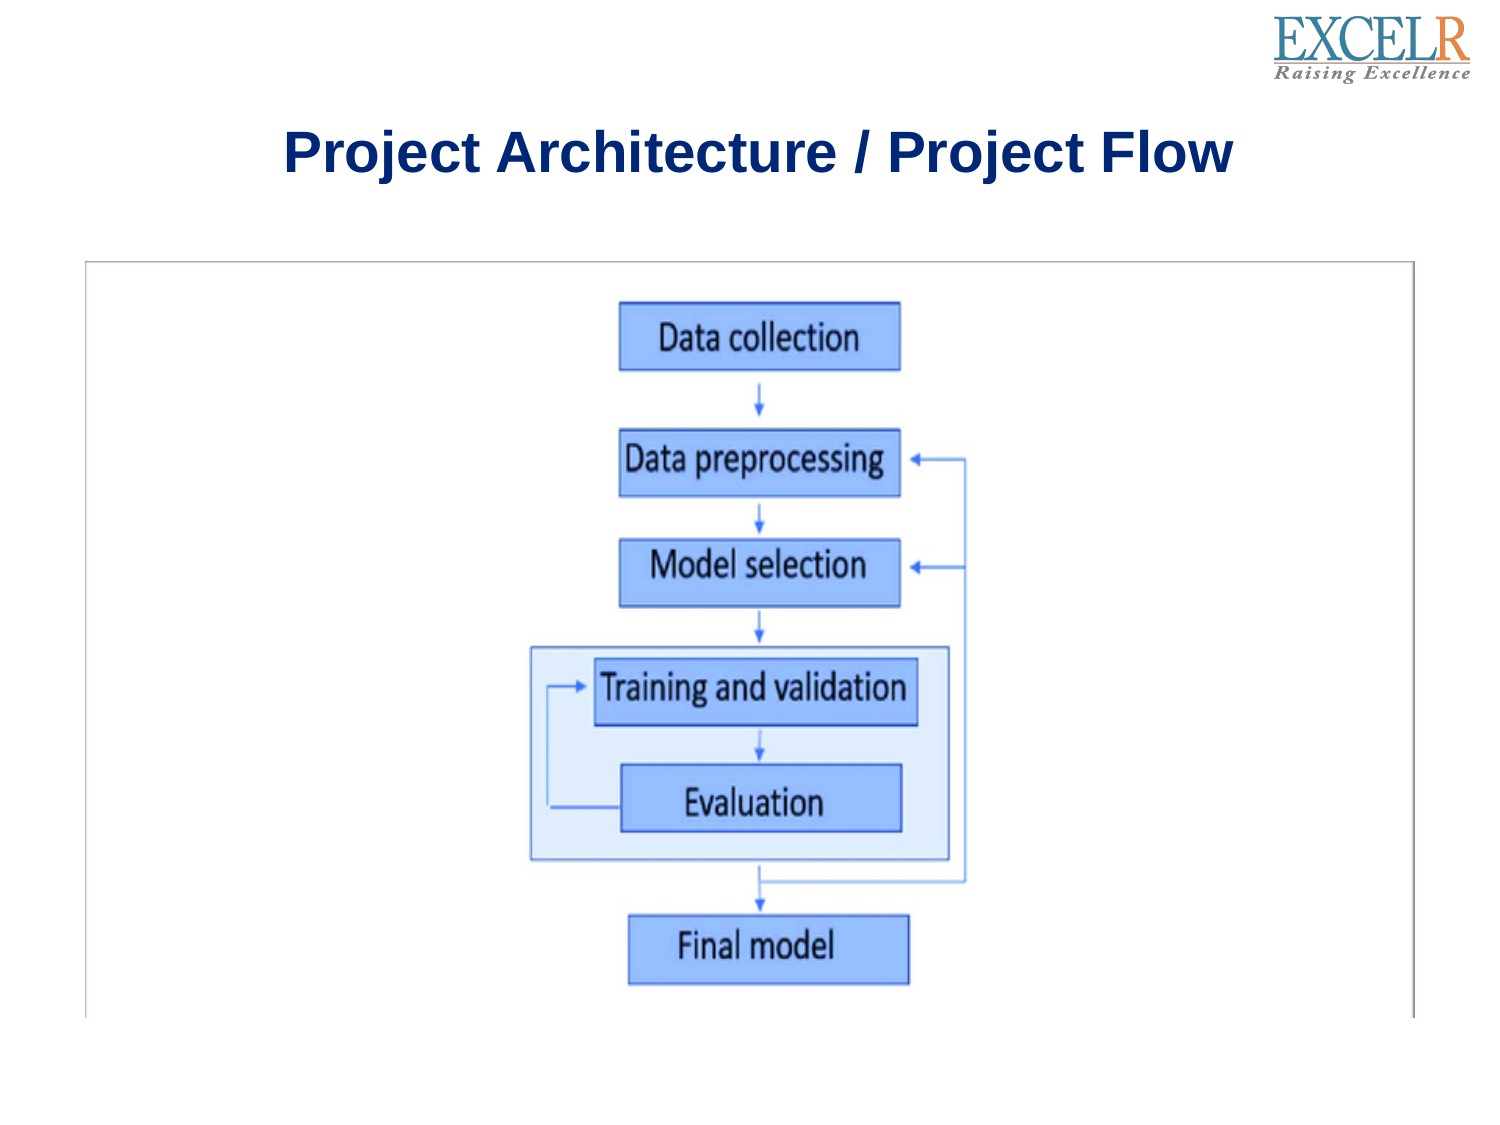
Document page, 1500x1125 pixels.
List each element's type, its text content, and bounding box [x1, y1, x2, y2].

picture [1274, 16, 1470, 85]
picture [85, 261, 1415, 1019]
text_box Project Architecture / Project Flow [268, 107, 1275, 192]
